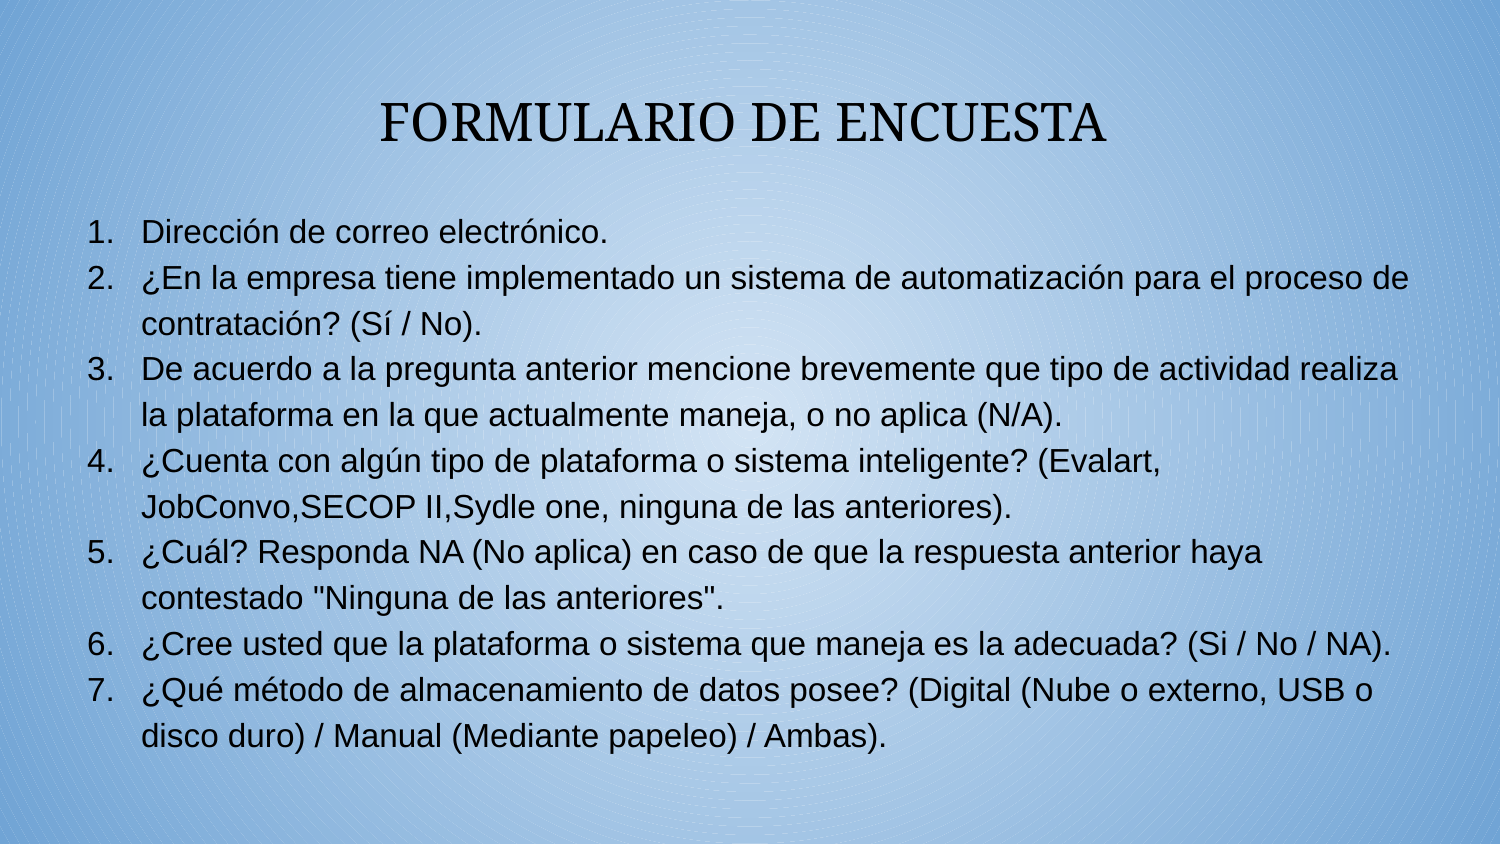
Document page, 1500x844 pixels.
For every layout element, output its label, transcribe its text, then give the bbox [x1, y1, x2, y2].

title FORMULARIO DE ENCUESTA [51, 72, 1449, 167]
list Dirección de correo electrónico. ¿En la empresa tiene implementado un sistema de automatización para el proceso de contratación? (Sí / No). De acuerdo a la pregunta anterior mencione brevemente que tipo de actividad realiza la plataforma en la que actualmente maneja, o no aplica (N/A). ¿Cuenta con algún tipo de plataforma o sistema inteligente? (Evalart, JobConvo,SECOP II,Sydle one, ninguna de las anteriores). ¿Cuál? Responda NA (No aplica) en caso de que la respuesta anterior haya contestado "Ninguna de las anteriores". ¿Cree usted que la plataforma o sistema que maneja es la adecuada? (Si / No / NA). ¿Qué método de almacenamiento de datos posee? (Digital (Nube o externo, USB o disco duro) / Manual (Mediante papeleo) / Ambas). [51, 189, 1449, 799]
